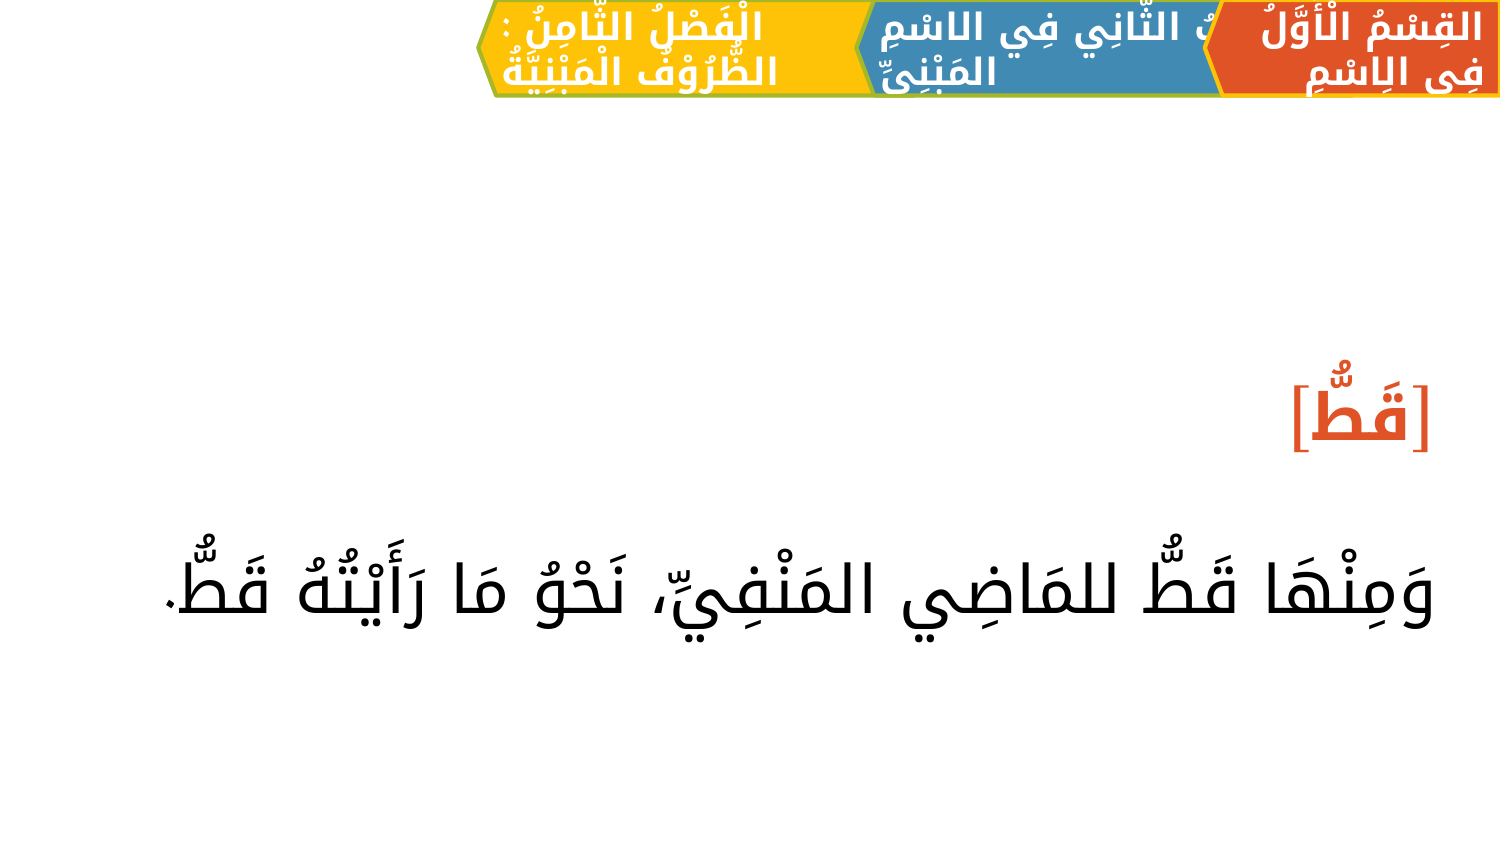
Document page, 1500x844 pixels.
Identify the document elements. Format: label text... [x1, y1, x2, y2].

text_box القِسْمُ الْأَوَّلُ فِي الِاسْمِ [1202, 0, 1500, 98]
text_box اَلبَابُ الثَّانِي فِي الاسْمِ المَبْنِيِّ [854, 0, 1221, 98]
text_box الْفَصْلُ الثَّامِنُ : الظُّرُوْفُ الْمَبْنِيَّةُ [476, 0, 873, 98]
list [قَطُّ] وَمِنْهَا قَطُّ للمَاضِي المَنْفِيِّ، نَحْوُ مَا رَأَيْتُهُ قَطُّ. [29, 102, 1471, 824]
